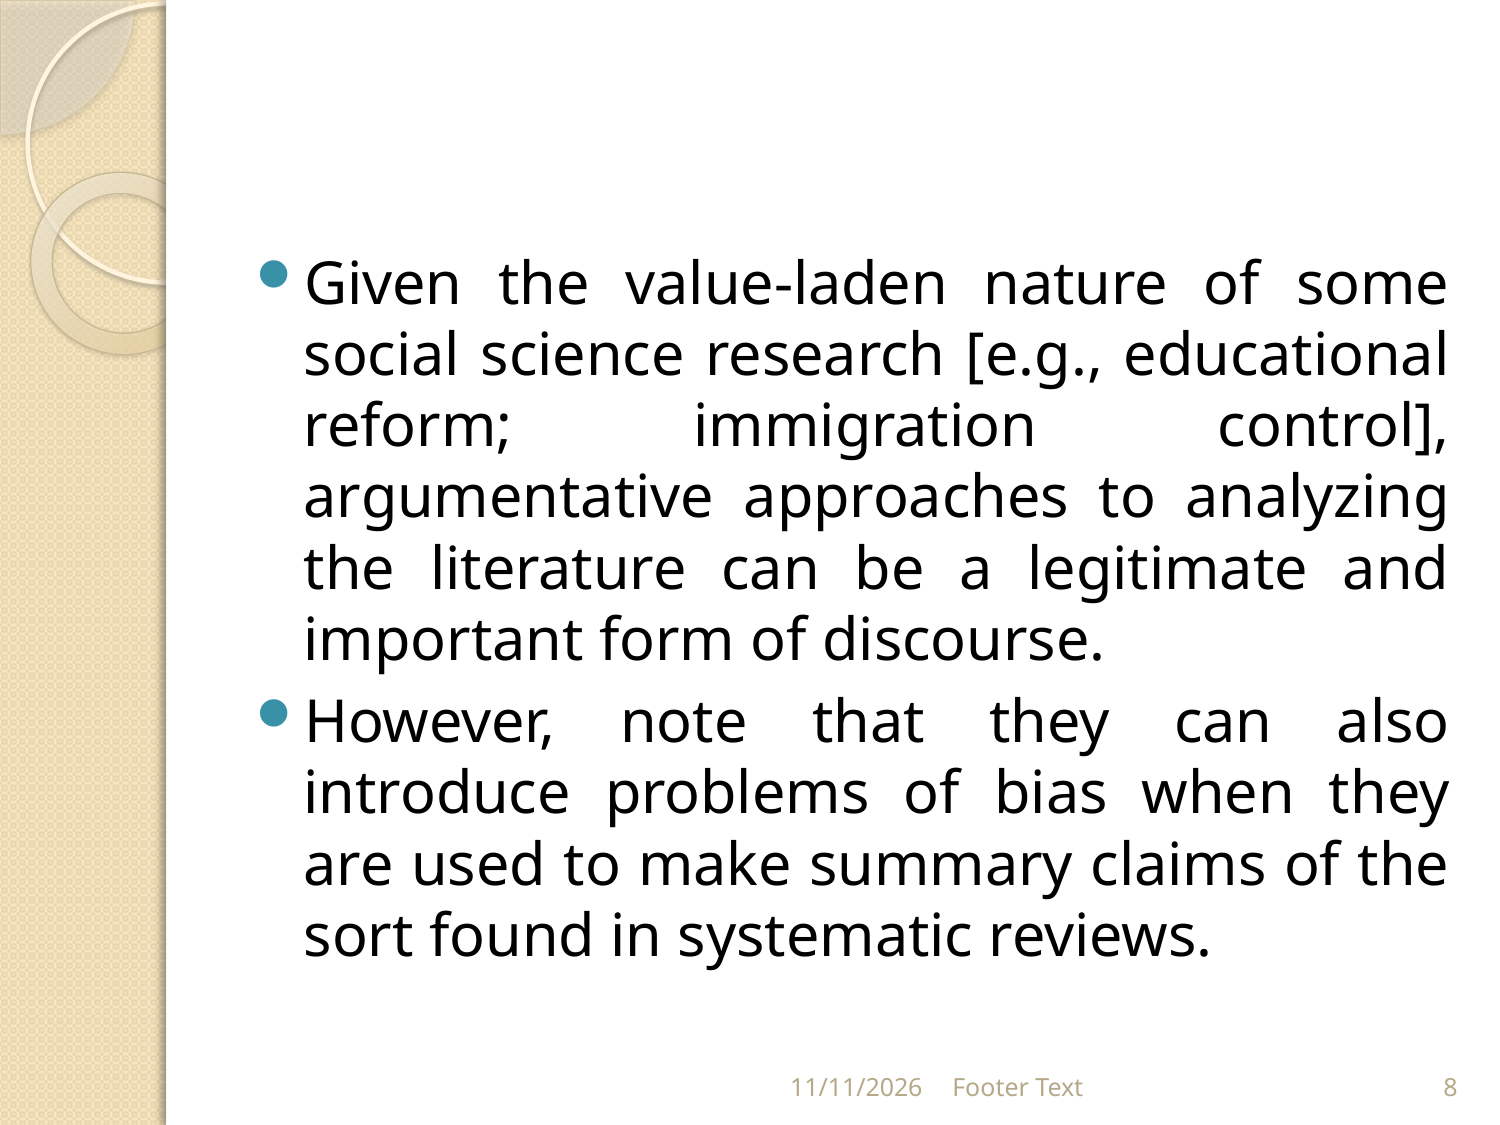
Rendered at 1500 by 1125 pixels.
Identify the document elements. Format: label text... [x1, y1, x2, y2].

footer Footer Text [937, 1034, 1413, 1113]
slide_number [587, 1034, 937, 1113]
list Given the value-laden nature of some social science research [e.g., educational reform; immigration control], argumentative approaches to analyzing the literature can be a legitimate and important form of discourse. However, note that they can also introduce problems of bias when they are used to make summary claims of the sort found in systematic reviews. [235, 237, 1466, 1025]
slide_number 8 [1413, 1034, 1488, 1113]
